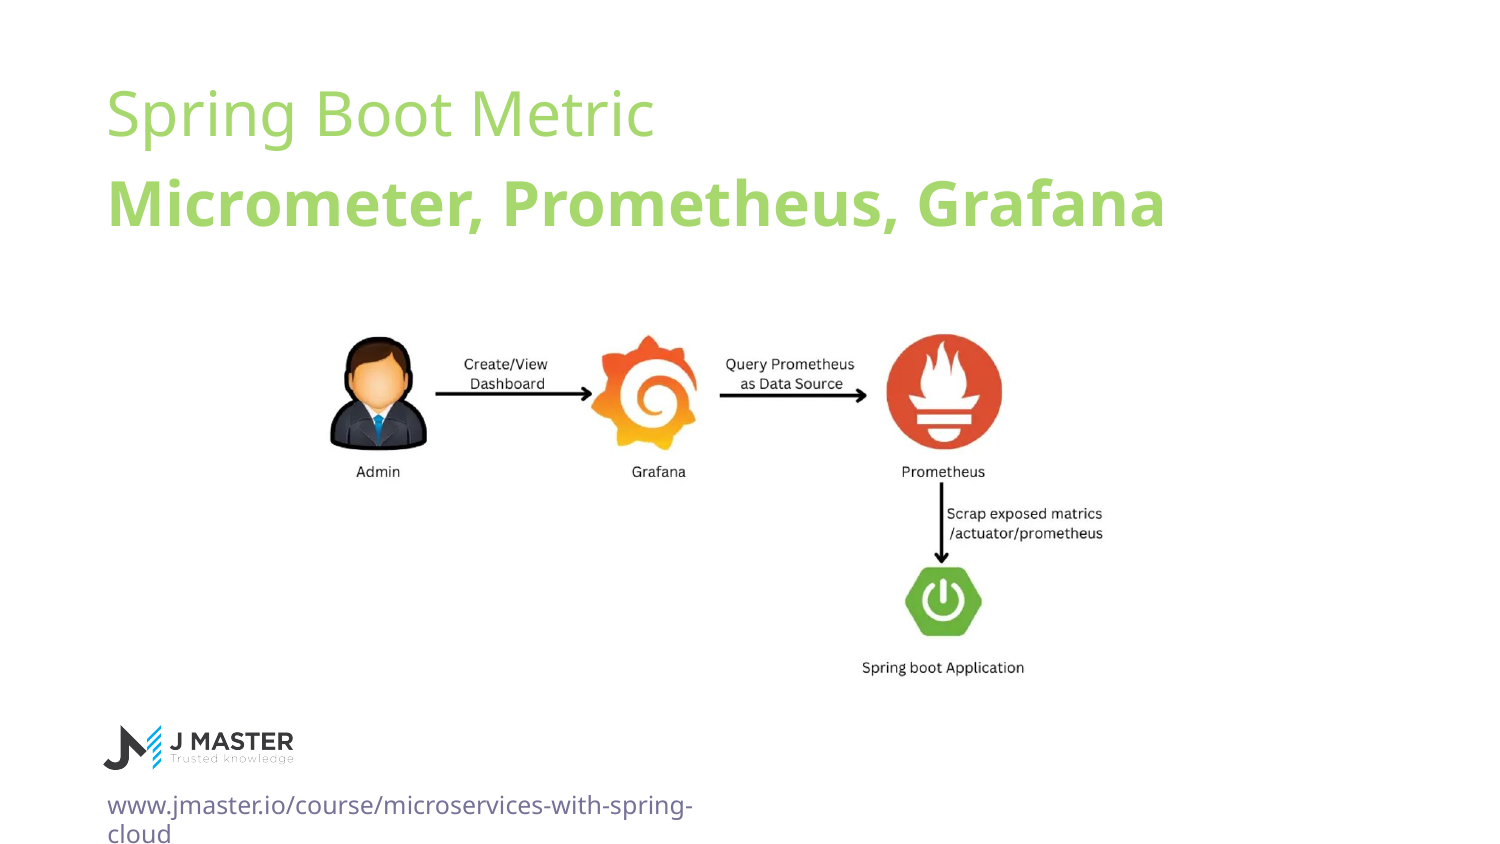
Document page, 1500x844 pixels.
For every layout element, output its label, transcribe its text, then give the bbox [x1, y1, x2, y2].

picture [86, 711, 310, 782]
title Spring Boot Metric Micrometer, Prometheus, Grafana [106, 59, 1387, 265]
text_box www.jmaster.io/course/microservices-with-spring-cloud [92, 781, 772, 844]
picture [281, 279, 1132, 698]
text_box [744, 277, 1500, 829]
